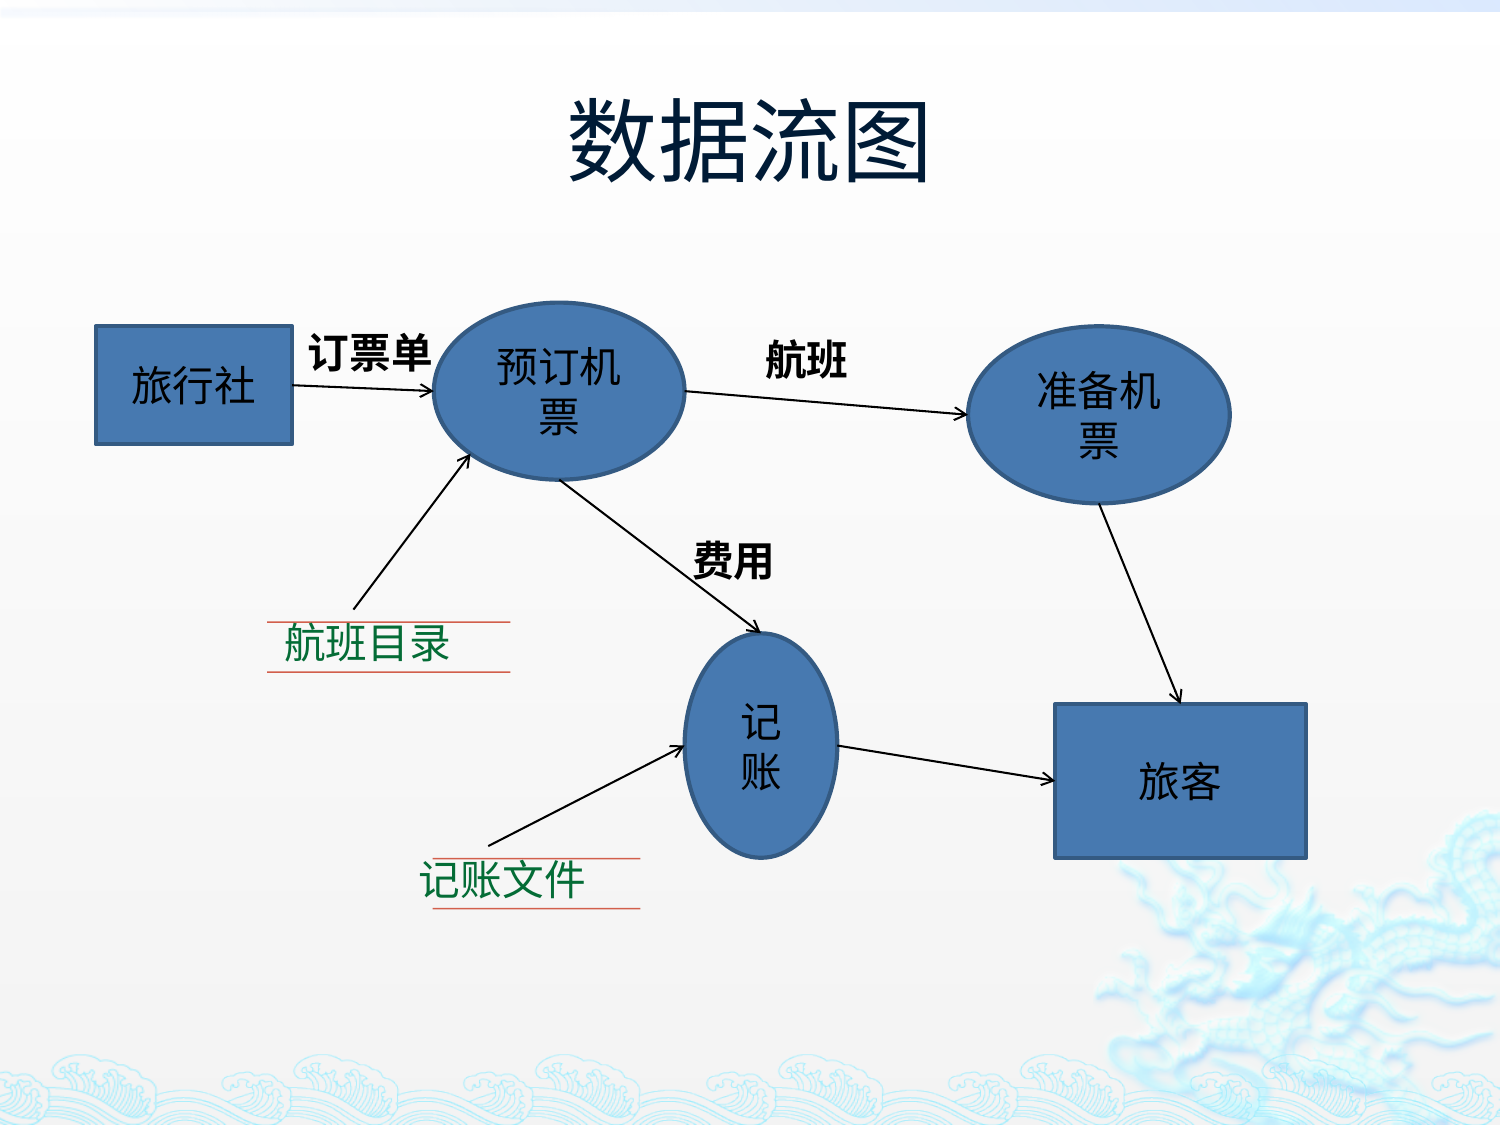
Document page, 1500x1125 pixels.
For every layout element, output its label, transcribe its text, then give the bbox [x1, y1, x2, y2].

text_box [324, 845, 653, 913]
text_box 预订机票 [431, 300, 687, 482]
text_box 旅行社 [94, 324, 294, 446]
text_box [836, 744, 1056, 782]
text_box 订票单 [293, 319, 449, 385]
text_box 航班 [750, 326, 864, 390]
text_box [684, 390, 969, 416]
text_box 旅客 [1053, 702, 1308, 860]
text_box 费用 [762, 527, 791, 592]
title 数据流图 [75, 45, 1425, 233]
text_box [1098, 502, 1182, 705]
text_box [558, 479, 762, 634]
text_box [182, 609, 525, 676]
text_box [487, 744, 686, 847]
text_box 准备机票 [966, 324, 1232, 506]
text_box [353, 453, 471, 611]
text_box 记账 [682, 631, 840, 860]
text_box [291, 384, 435, 392]
